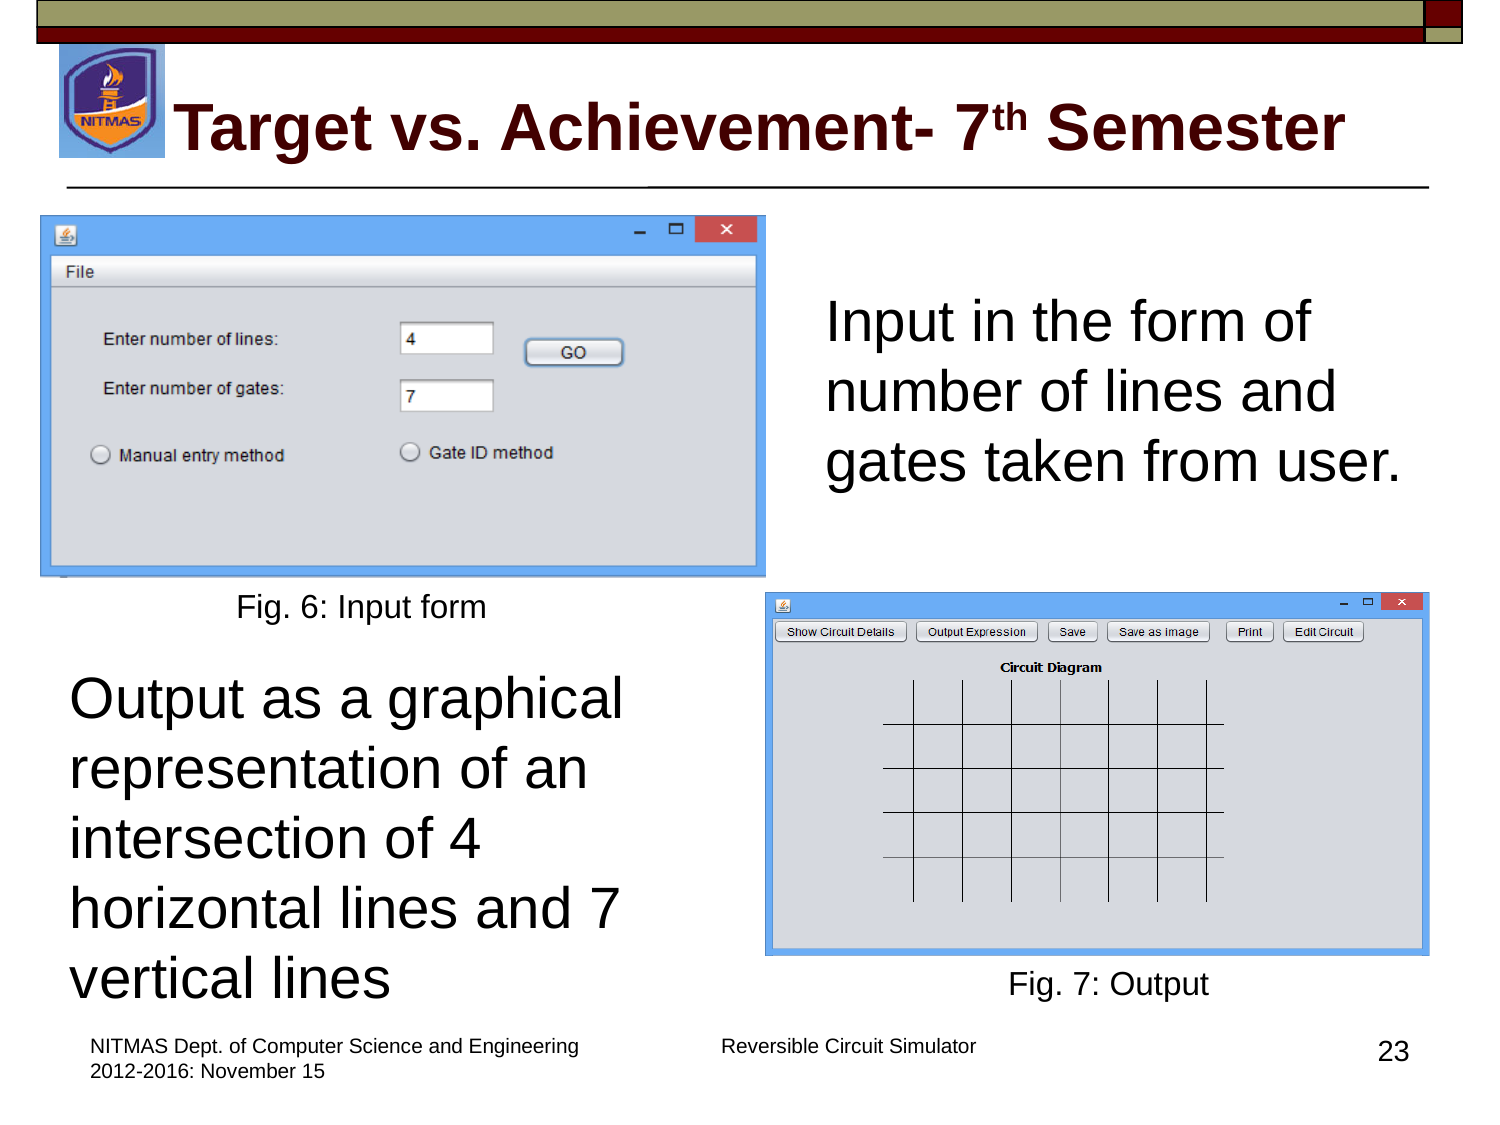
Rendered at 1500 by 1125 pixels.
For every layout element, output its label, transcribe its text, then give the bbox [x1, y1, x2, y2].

slide_number 23 [1112, 1024, 1426, 1101]
picture [39, 214, 766, 578]
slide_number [74, 1024, 631, 1101]
text_box Output as a graphical representation of an intersection of 4 horizontal lines and 7 vertical lines [55, 653, 750, 1018]
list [764, 592, 1430, 956]
picture [59, 44, 165, 158]
text_box Input in the form of number of lines and gates taken from user. [810, 275, 1430, 501]
text_box Fig. 6: Input form [221, 585, 675, 633]
title Target vs. Achievement- 7th Semester [85, 63, 1436, 172]
footer Reversible Circuit Simulator [647, 1024, 1051, 1101]
text_box Fig. 7: Output [993, 964, 1234, 1010]
